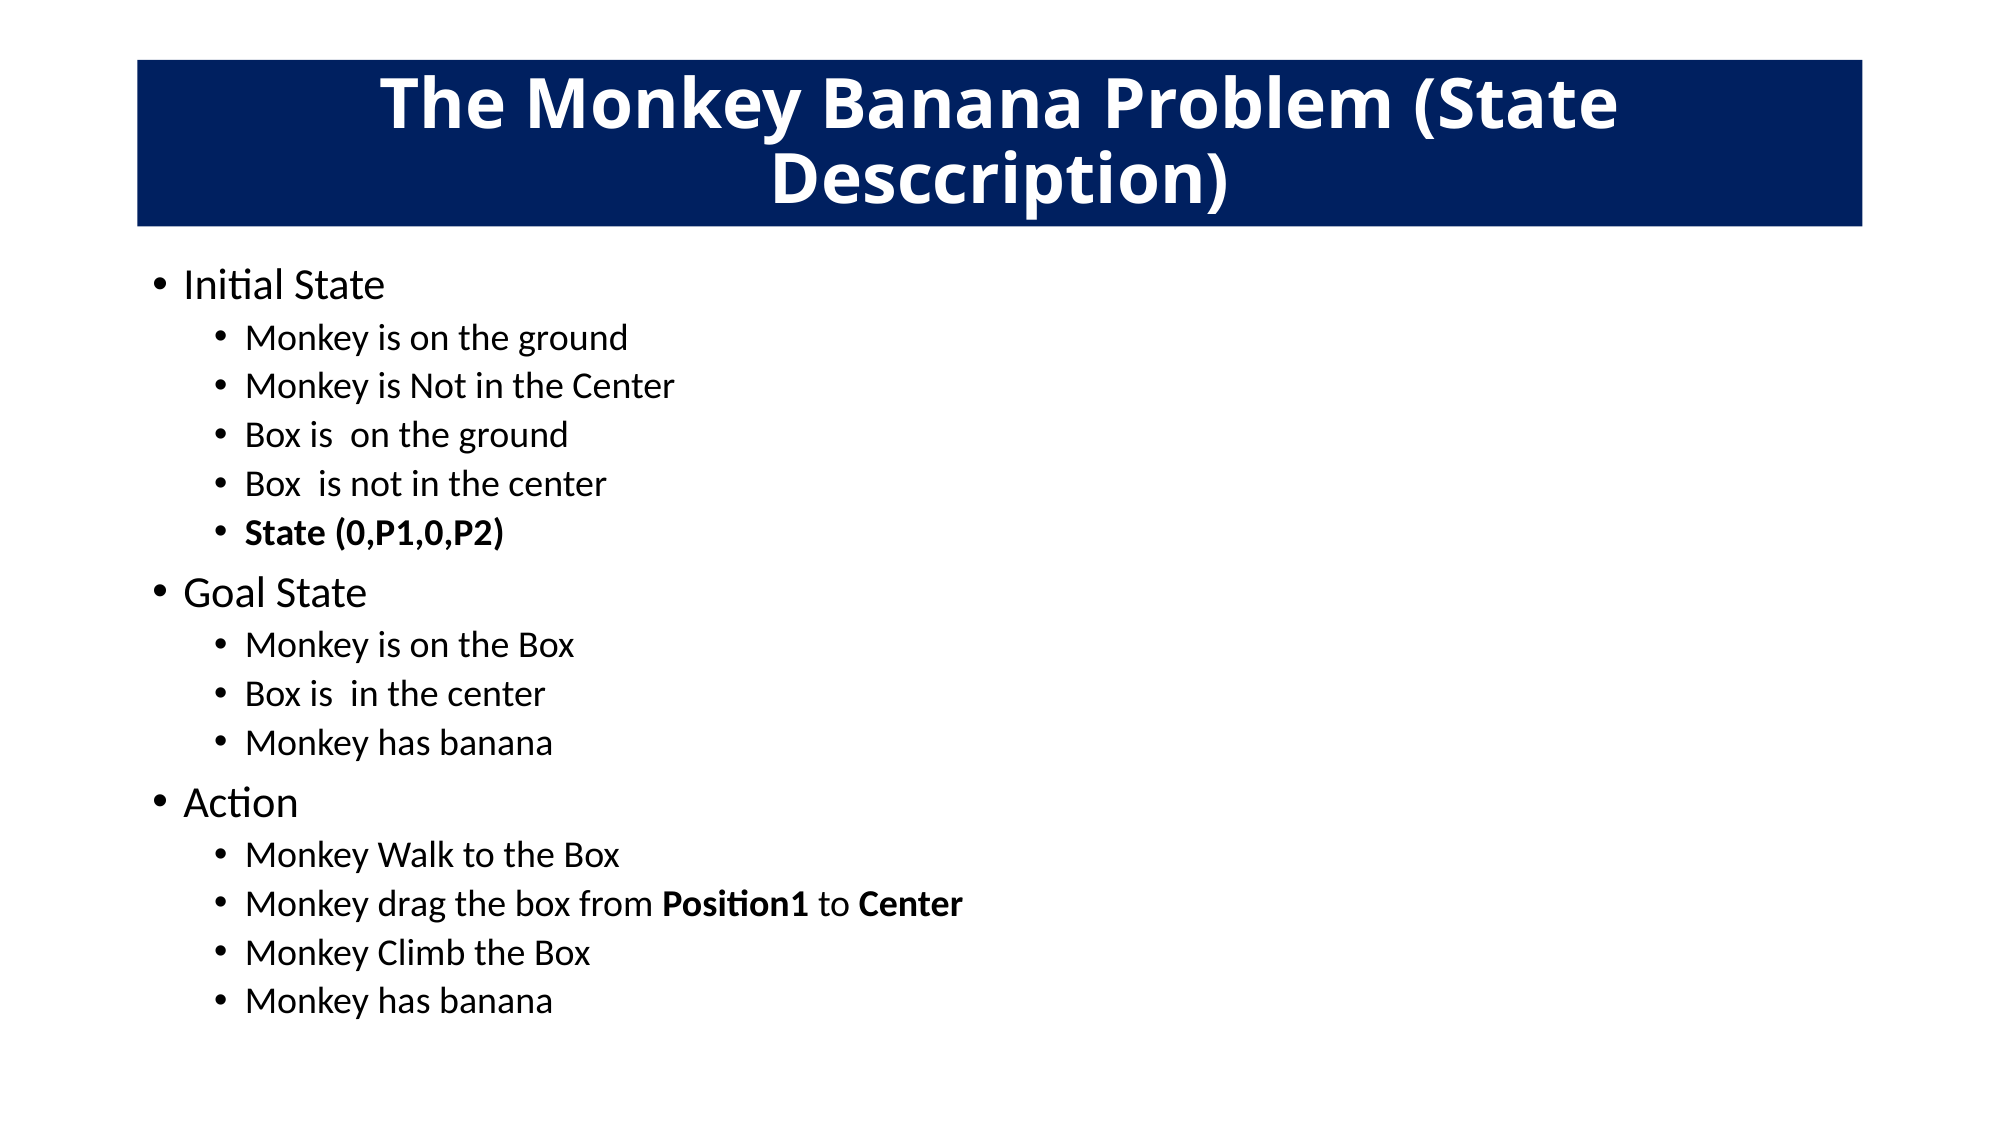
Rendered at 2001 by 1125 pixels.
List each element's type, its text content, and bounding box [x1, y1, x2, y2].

title The Monkey Banana Problem (State Desccription) [137, 59, 1863, 227]
list Initial State Monkey is on the ground Monkey is Not in the Center Box is on the ground Box is not in the center State (0,P1,0,P2) Goal State Monkey is on the Box Box is in the center Monkey has banana Action Monkey Walk to the Box Monkey drag the box from Position1 to Center Monkey Climb the Box Monkey has banana [137, 254, 1863, 1040]
